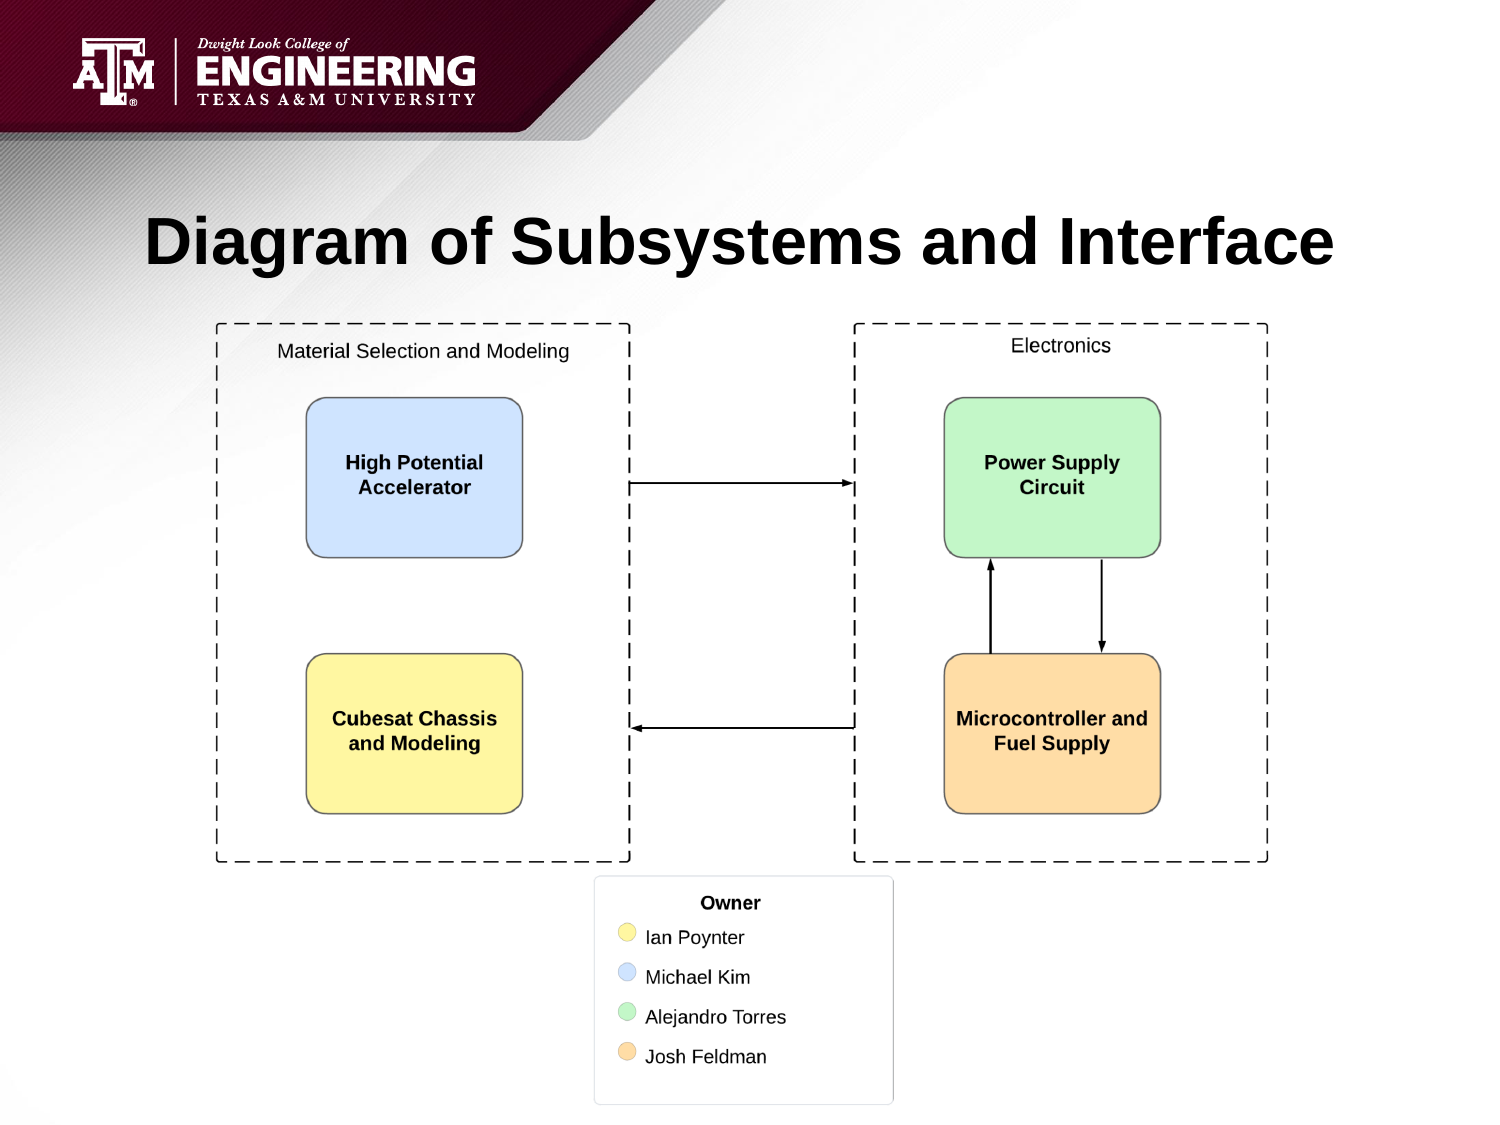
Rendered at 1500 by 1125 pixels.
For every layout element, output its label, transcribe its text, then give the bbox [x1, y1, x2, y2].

picture [0, 0, 1500, 1125]
title Diagram of Subsystems and Interface [75, 172, 1425, 304]
